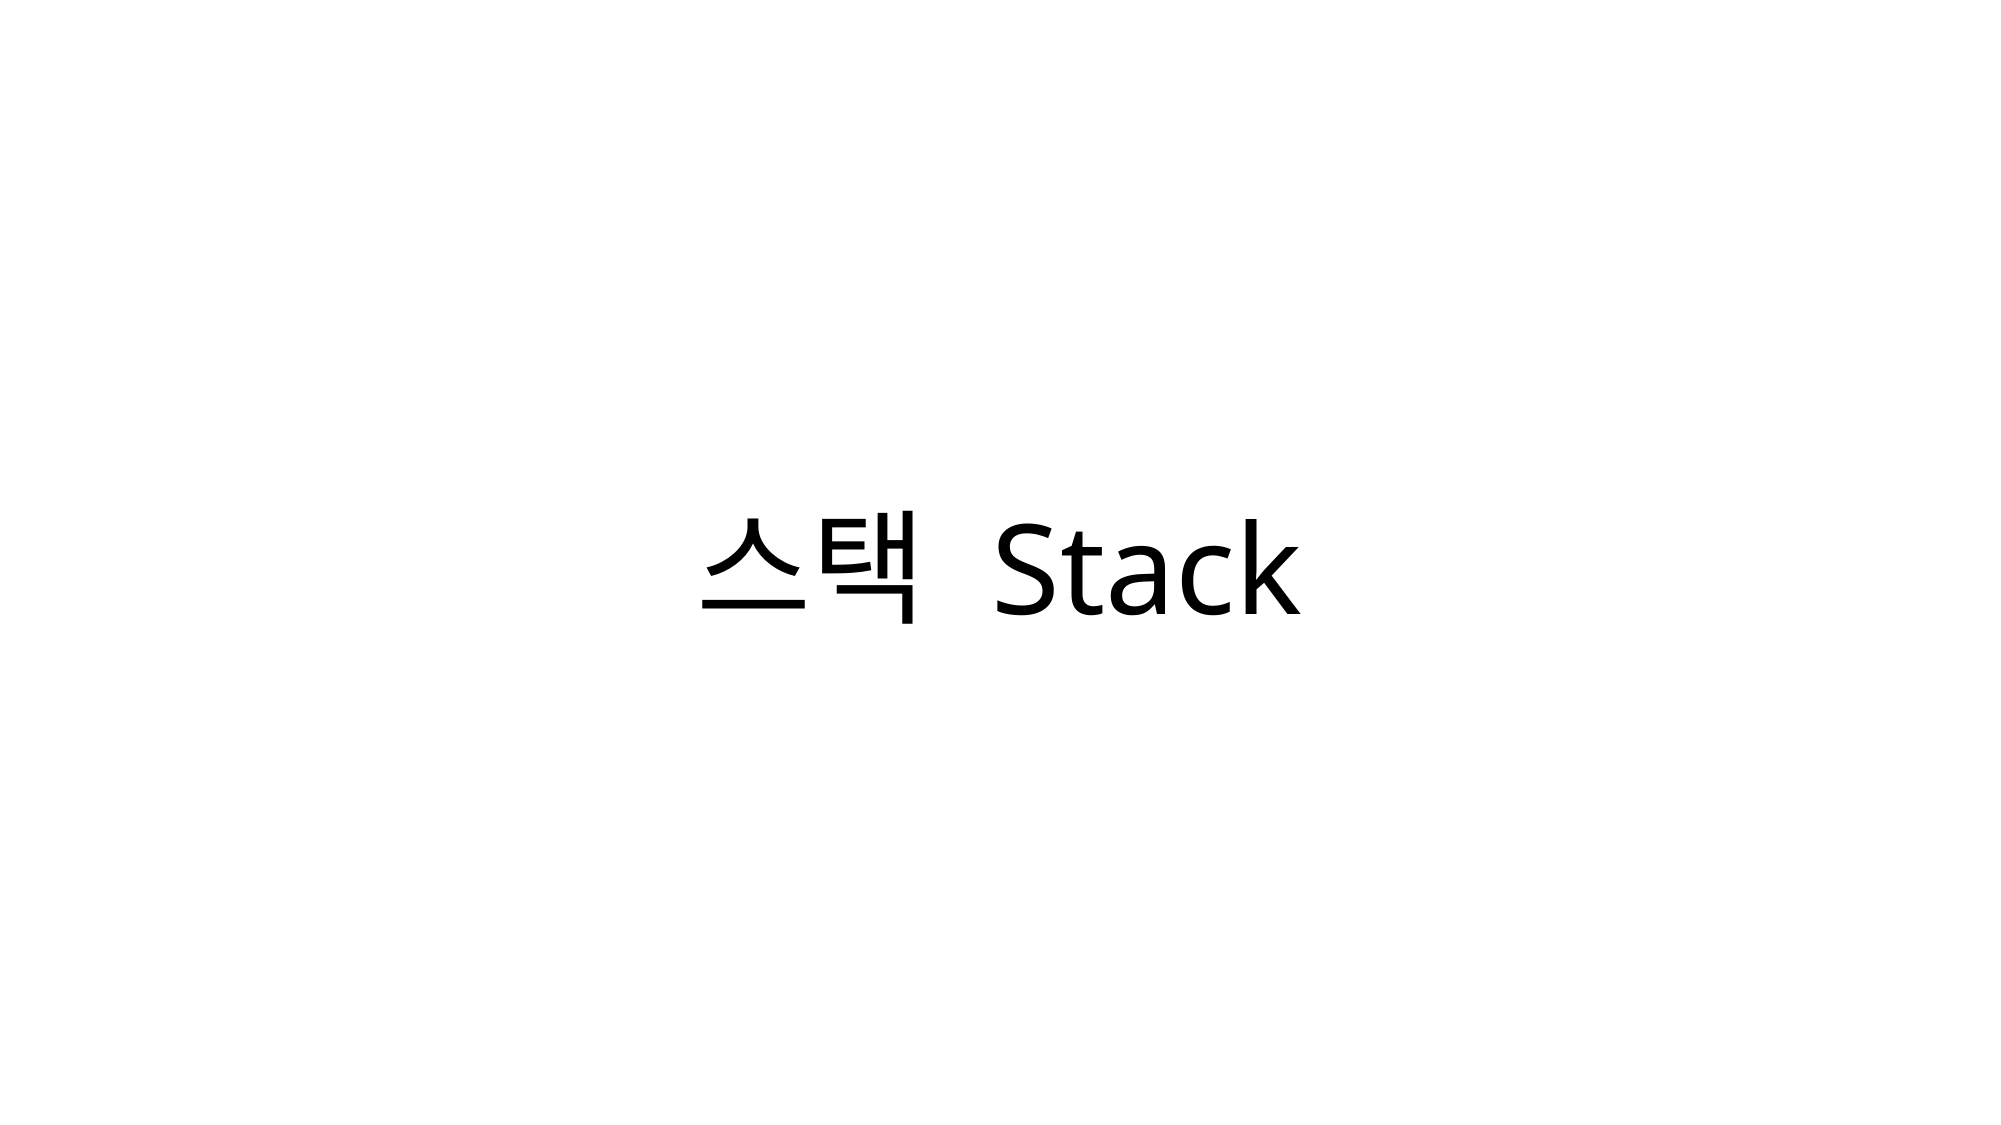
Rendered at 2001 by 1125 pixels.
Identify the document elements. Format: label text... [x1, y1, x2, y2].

title 스택 Stack [249, 475, 1750, 650]
